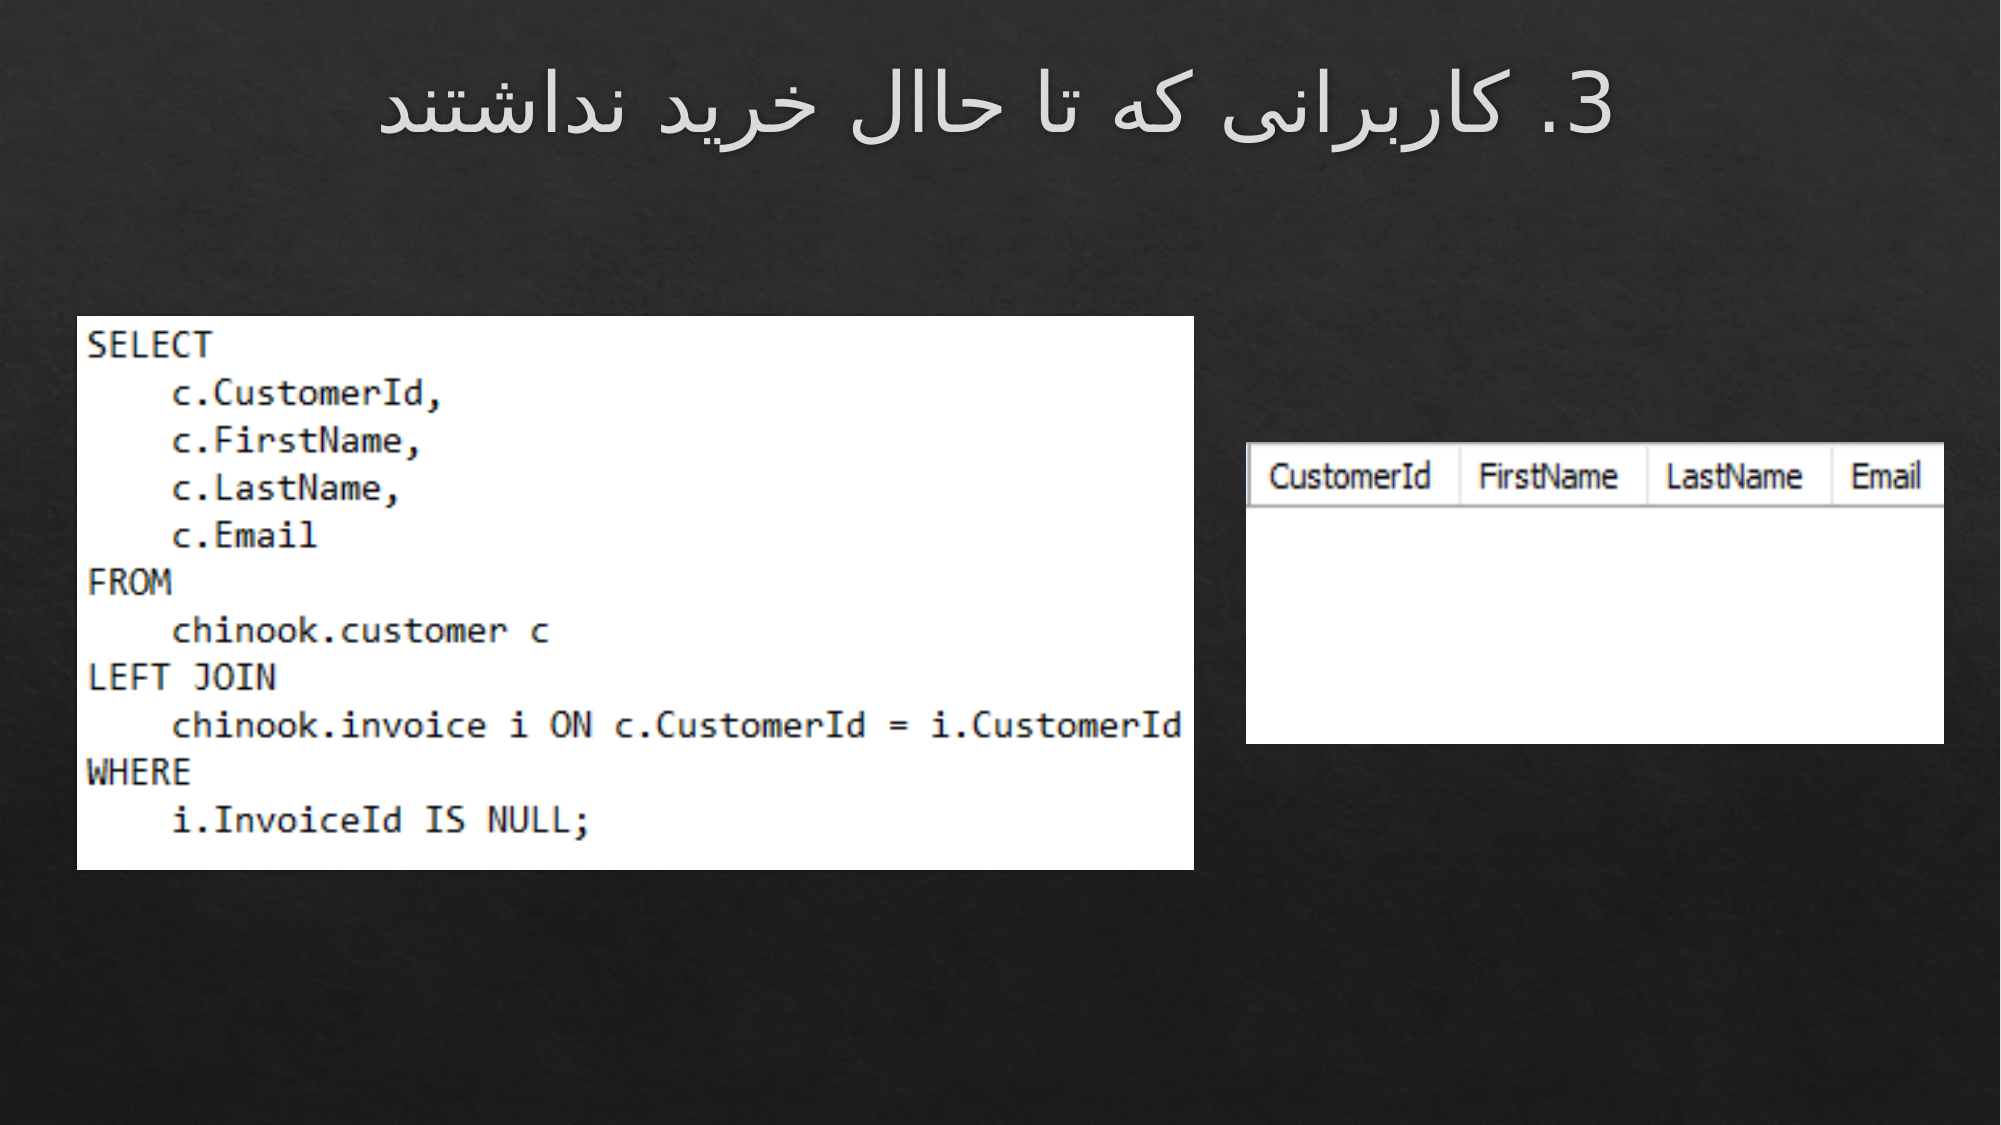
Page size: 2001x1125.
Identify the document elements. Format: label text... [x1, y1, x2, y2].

picture [1245, 442, 1944, 745]
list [76, 316, 1195, 871]
title 3. کاربرانی که تا حاال خرید نداشتند [147, 19, 1846, 179]
